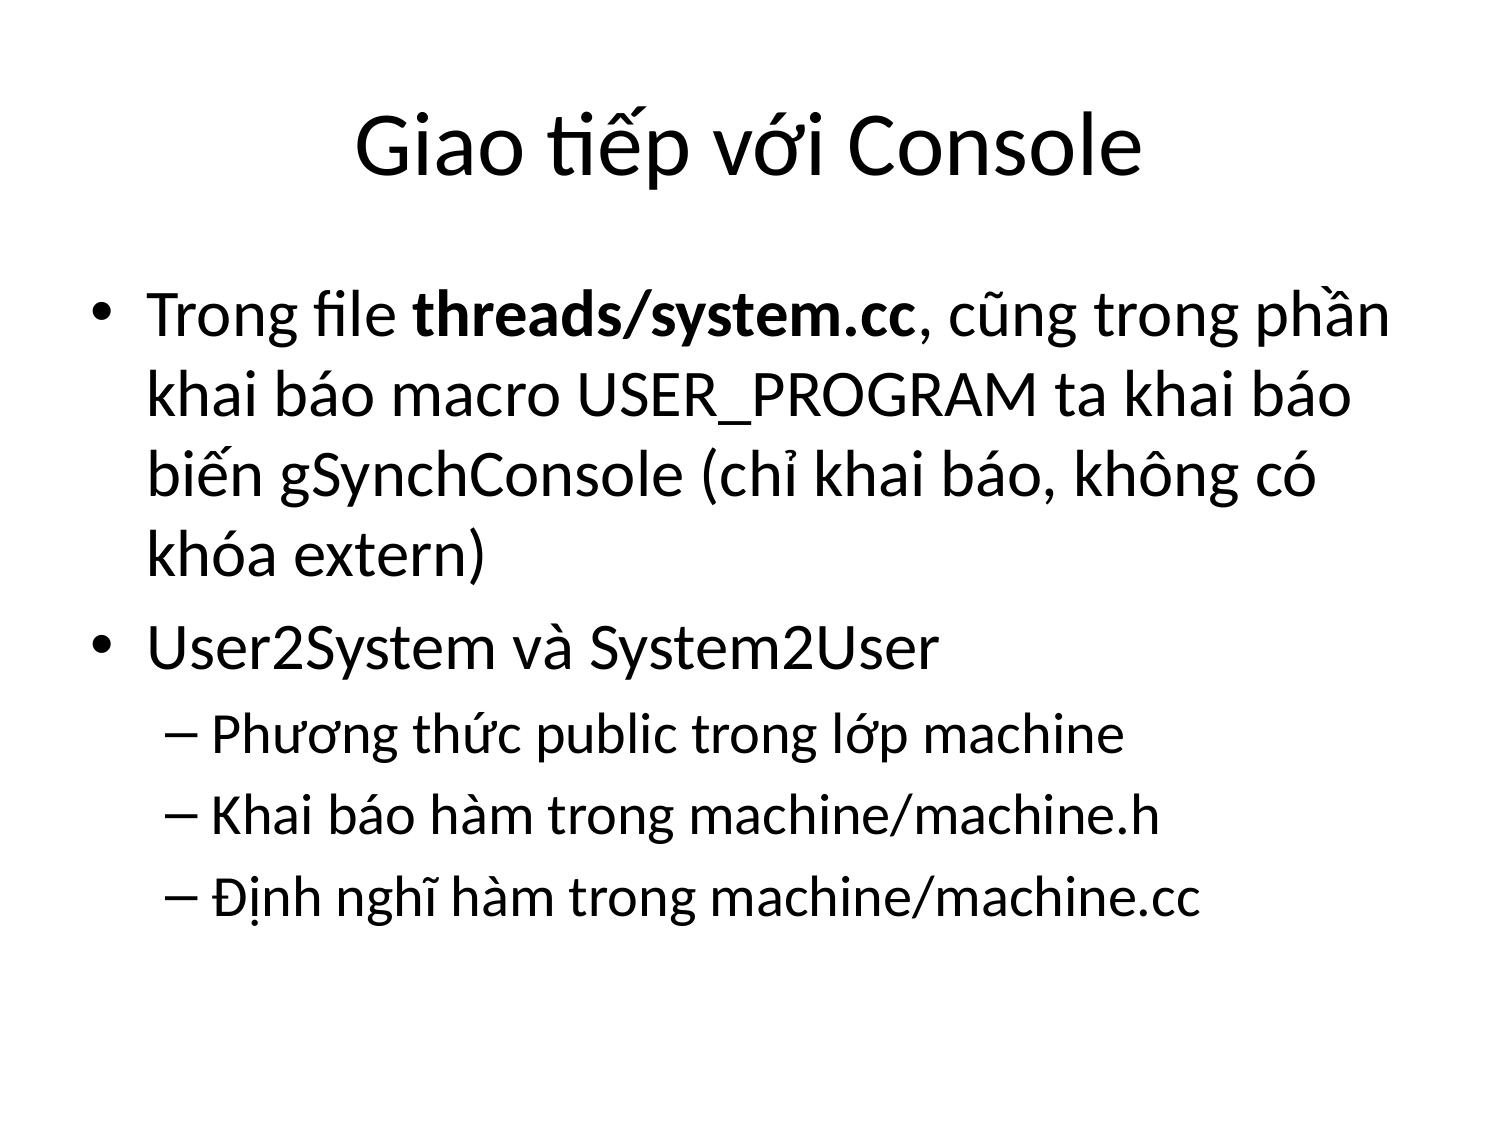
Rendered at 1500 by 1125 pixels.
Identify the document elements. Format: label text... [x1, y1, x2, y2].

title Giao tiếp với Console [75, 45, 1425, 233]
list Trong file threads/system.cc, cũng trong phần khai báo macro USER_PROGRAM ta khai báo biến gSynchConsole (chỉ khai báo, không có khóa extern) User2System và System2User Phương thức public trong lớp machine Khai báo hàm trong machine/machine.h Định nghĩ hàm trong machine/machine.cc [75, 262, 1425, 1005]
